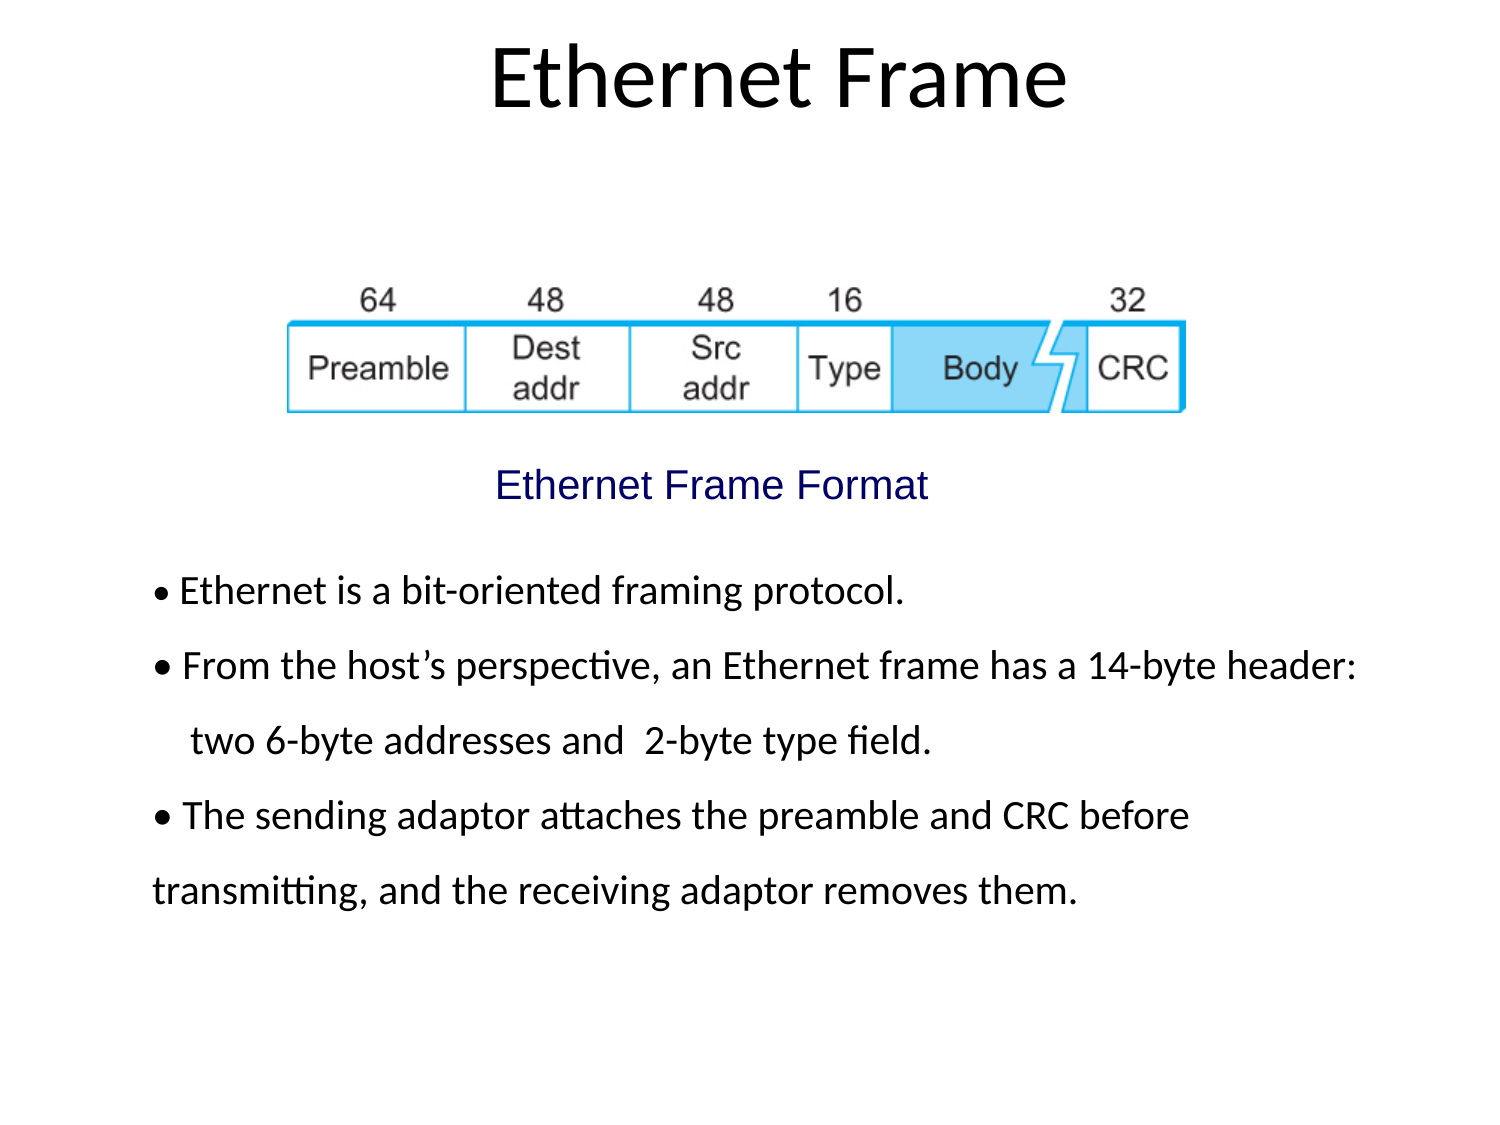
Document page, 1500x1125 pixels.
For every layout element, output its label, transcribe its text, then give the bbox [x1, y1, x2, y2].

text_box Ethernet Frame Format [479, 450, 944, 515]
picture [287, 283, 1186, 413]
picture [1089, 327, 1179, 411]
text_box • Ethernet is a bit-oriented framing protocol. • From the host’s perspective, an Ethernet frame has a 14-byte header: two 6-byte addresses and 2-byte type field. • The sending adaptor attaches the preamble and CRC before transmitting, and the receiving adaptor removes them. [137, 530, 1400, 921]
title Ethernet Frame [100, 7, 1459, 135]
